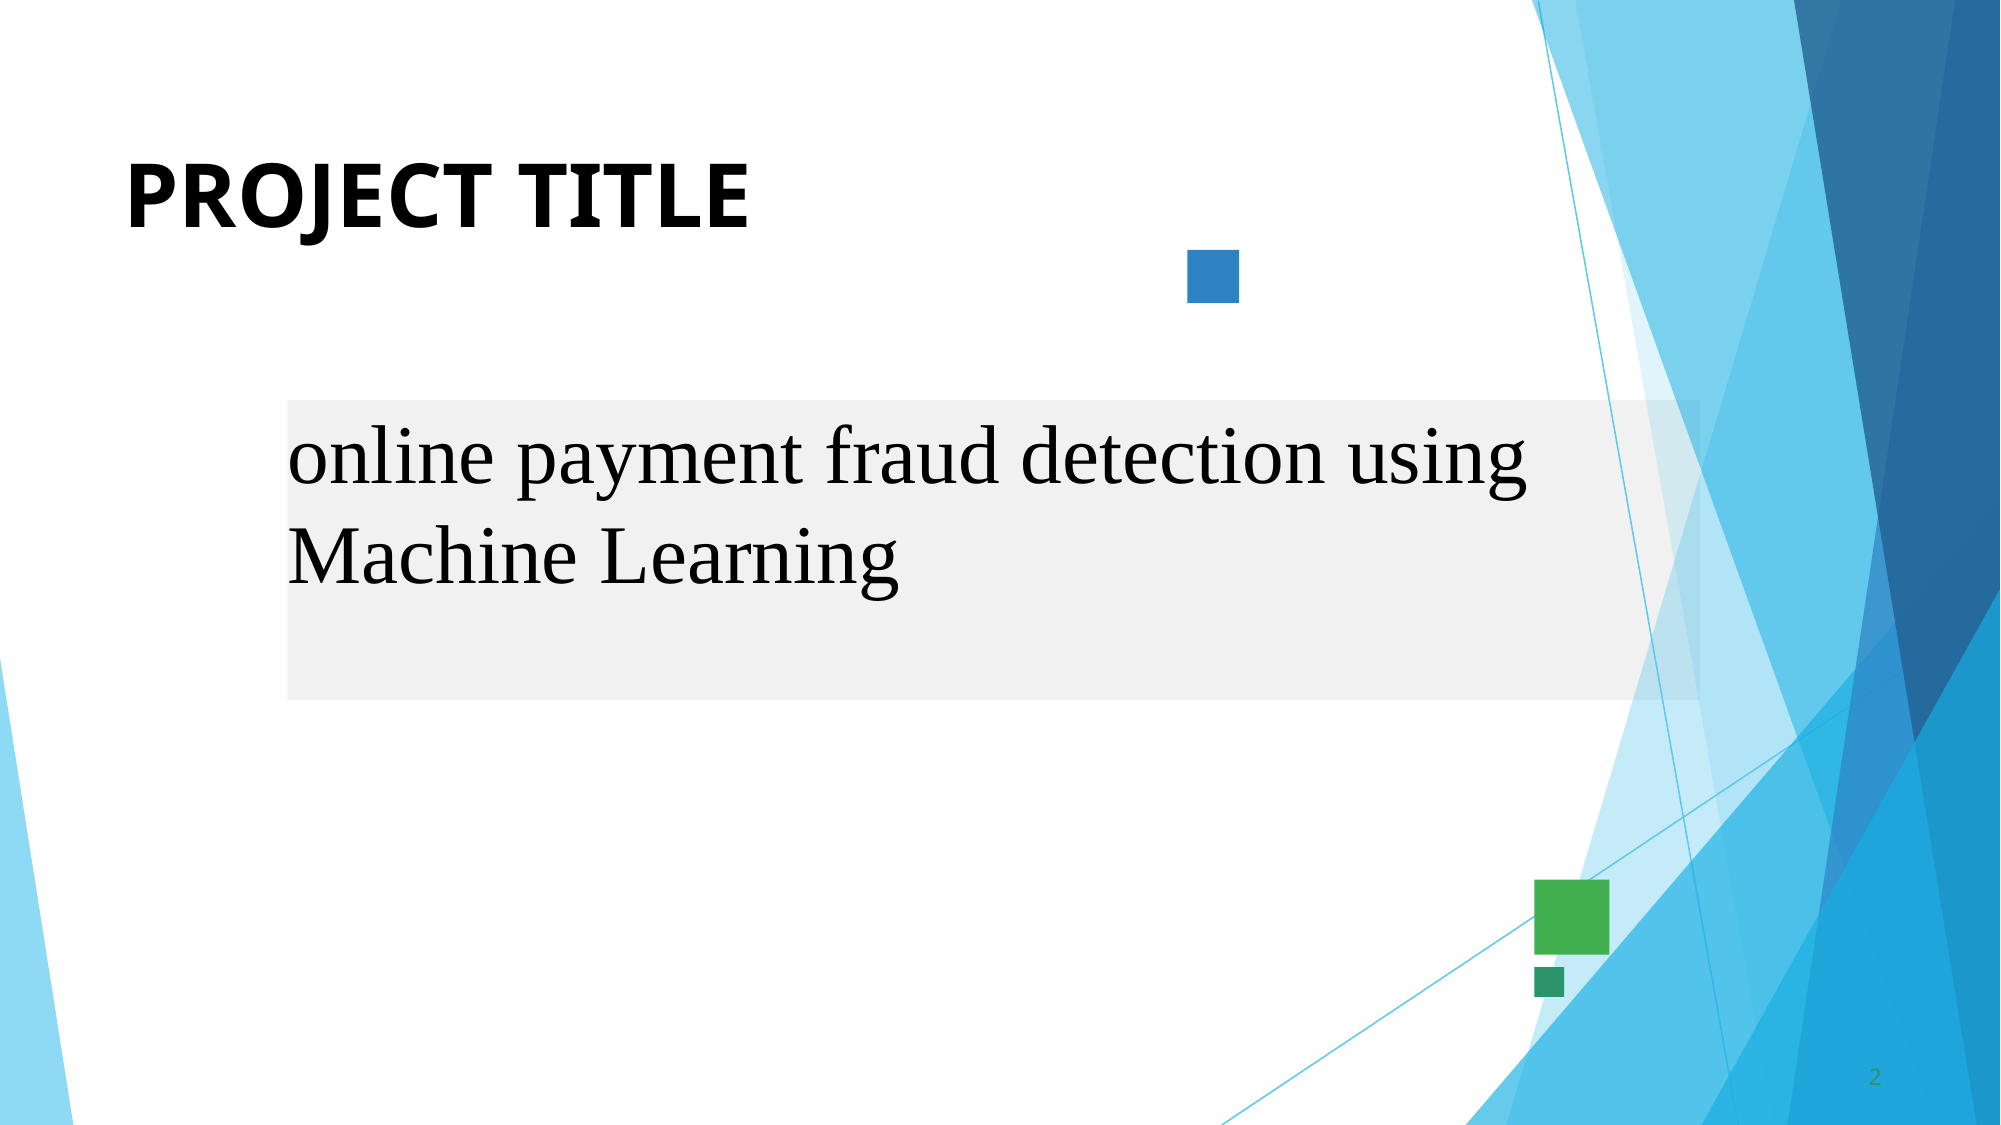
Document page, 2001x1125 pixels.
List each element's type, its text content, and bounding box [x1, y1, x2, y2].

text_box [1220, 0, 2000, 1125]
title PROJECT TITLE [91, 63, 1215, 327]
text_box [0, 658, 74, 1125]
text_box online payment fraud detection using Machine Learning [287, 399, 1215, 700]
